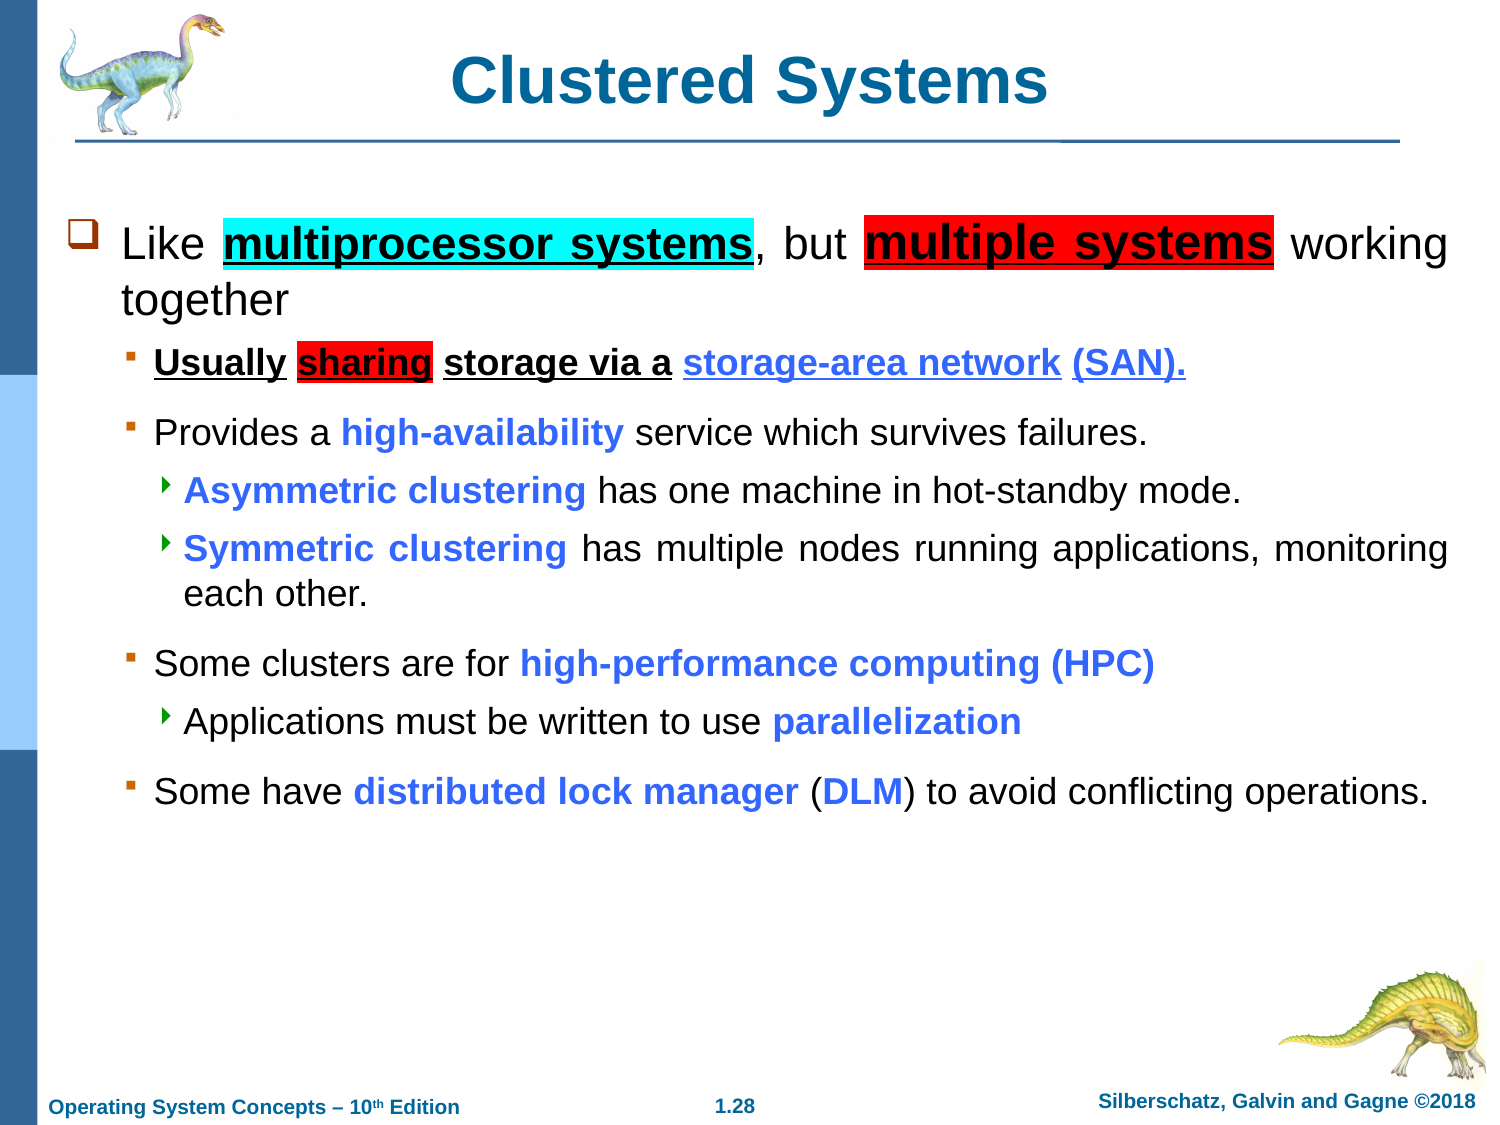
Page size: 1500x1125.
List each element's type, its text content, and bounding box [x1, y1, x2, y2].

picture [46, 0, 243, 149]
title Clustered Systems [75, 29, 1425, 125]
picture [1275, 959, 1486, 1090]
list Like multiprocessor systems, but multiple systems working together Usually sharing storage via a storage-area network (SAN). Provides a high-availability service which survives failures. Asymmetric clustering has one machine in hot-standby mode. Symmetric clustering has multiple nodes running applications, monitoring each other. Some clusters are for high-performance computing (HPC) Applications must be written to use parallelization Some have distributed lock manager (DLM) to avoid conflicting operations. [50, 202, 1464, 946]
